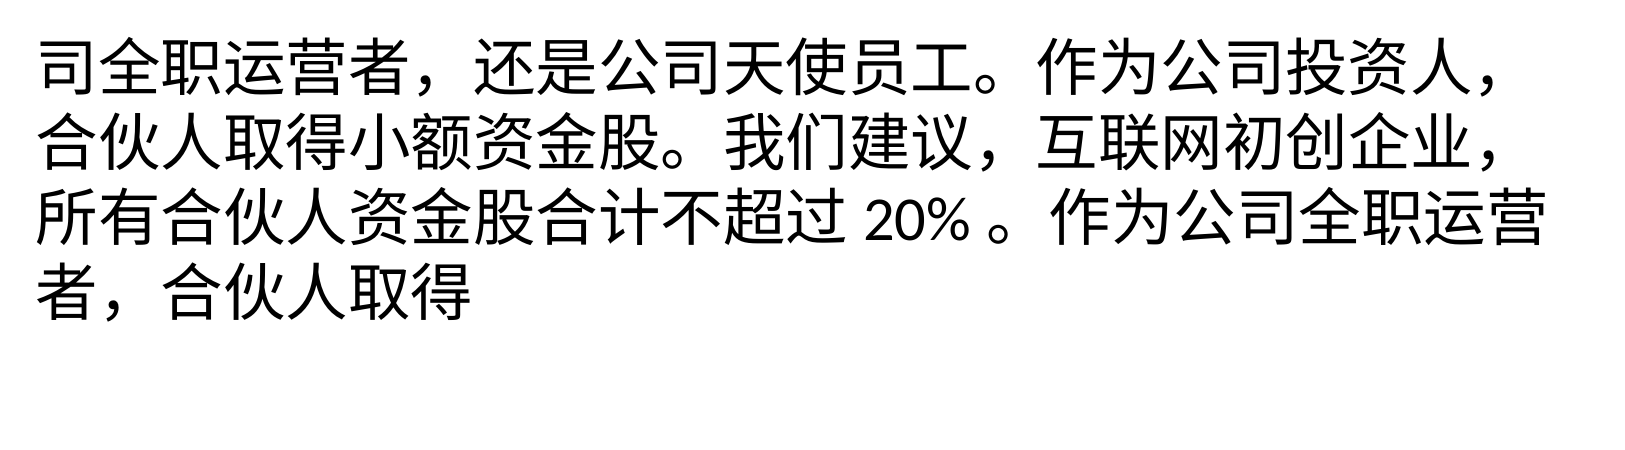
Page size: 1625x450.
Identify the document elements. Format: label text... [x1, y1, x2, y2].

text_box 司全职运营者，还是公司天使员工。作为公司投资人，合伙人取得小额资金股。我们建议，互联网初创企业，所有合伙人资金股合计不超过20%。作为公司全职运营者，合伙人取得 [20, 20, 1604, 336]
